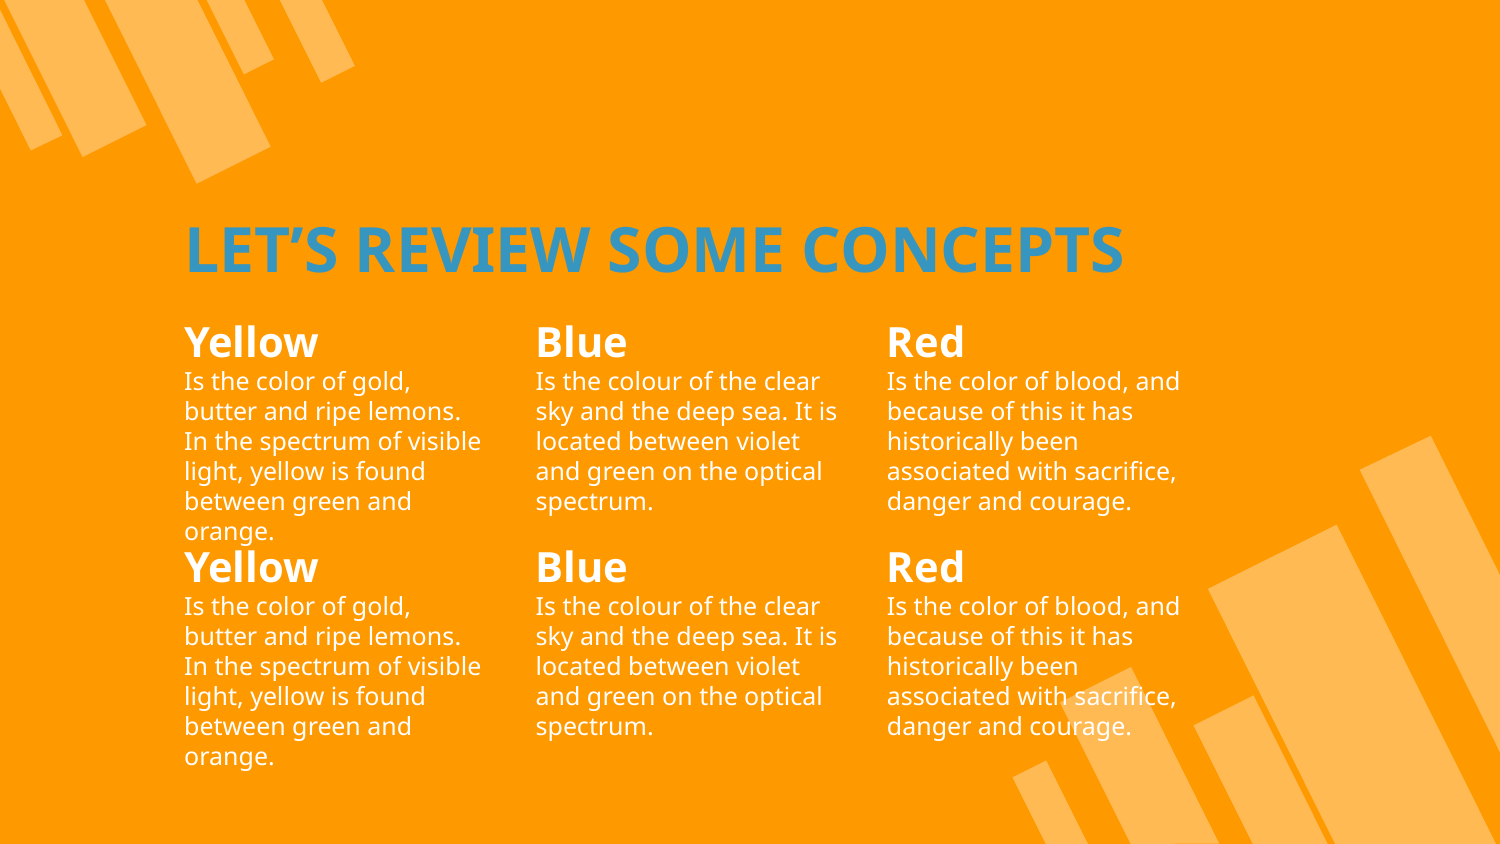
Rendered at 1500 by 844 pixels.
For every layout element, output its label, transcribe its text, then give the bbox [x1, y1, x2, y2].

list Yellow Is the color of gold, butter and ripe lemons. In the spectrum of visible light, yellow is found between green and orange. [169, 300, 504, 525]
list Yellow Is the color of gold, butter and ripe lemons. In the spectrum of visible light, yellow is found between green and orange. [169, 525, 504, 770]
title LET’S REVIEW SOME CONCEPTS [169, 188, 1207, 301]
list Red Is the color of blood, and because of this it has historically been associated with sacrifice, danger and courage. [871, 525, 1207, 770]
list Blue Is the colour of the clear sky and the deep sea. It is located between violet and green on the optical spectrum. [520, 525, 855, 770]
list Blue Is the colour of the clear sky and the deep sea. It is located between violet and green on the optical spectrum. [520, 300, 855, 525]
list Red Is the color of blood, and because of this it has historically been associated with sacrifice, danger and courage. [871, 300, 1207, 525]
